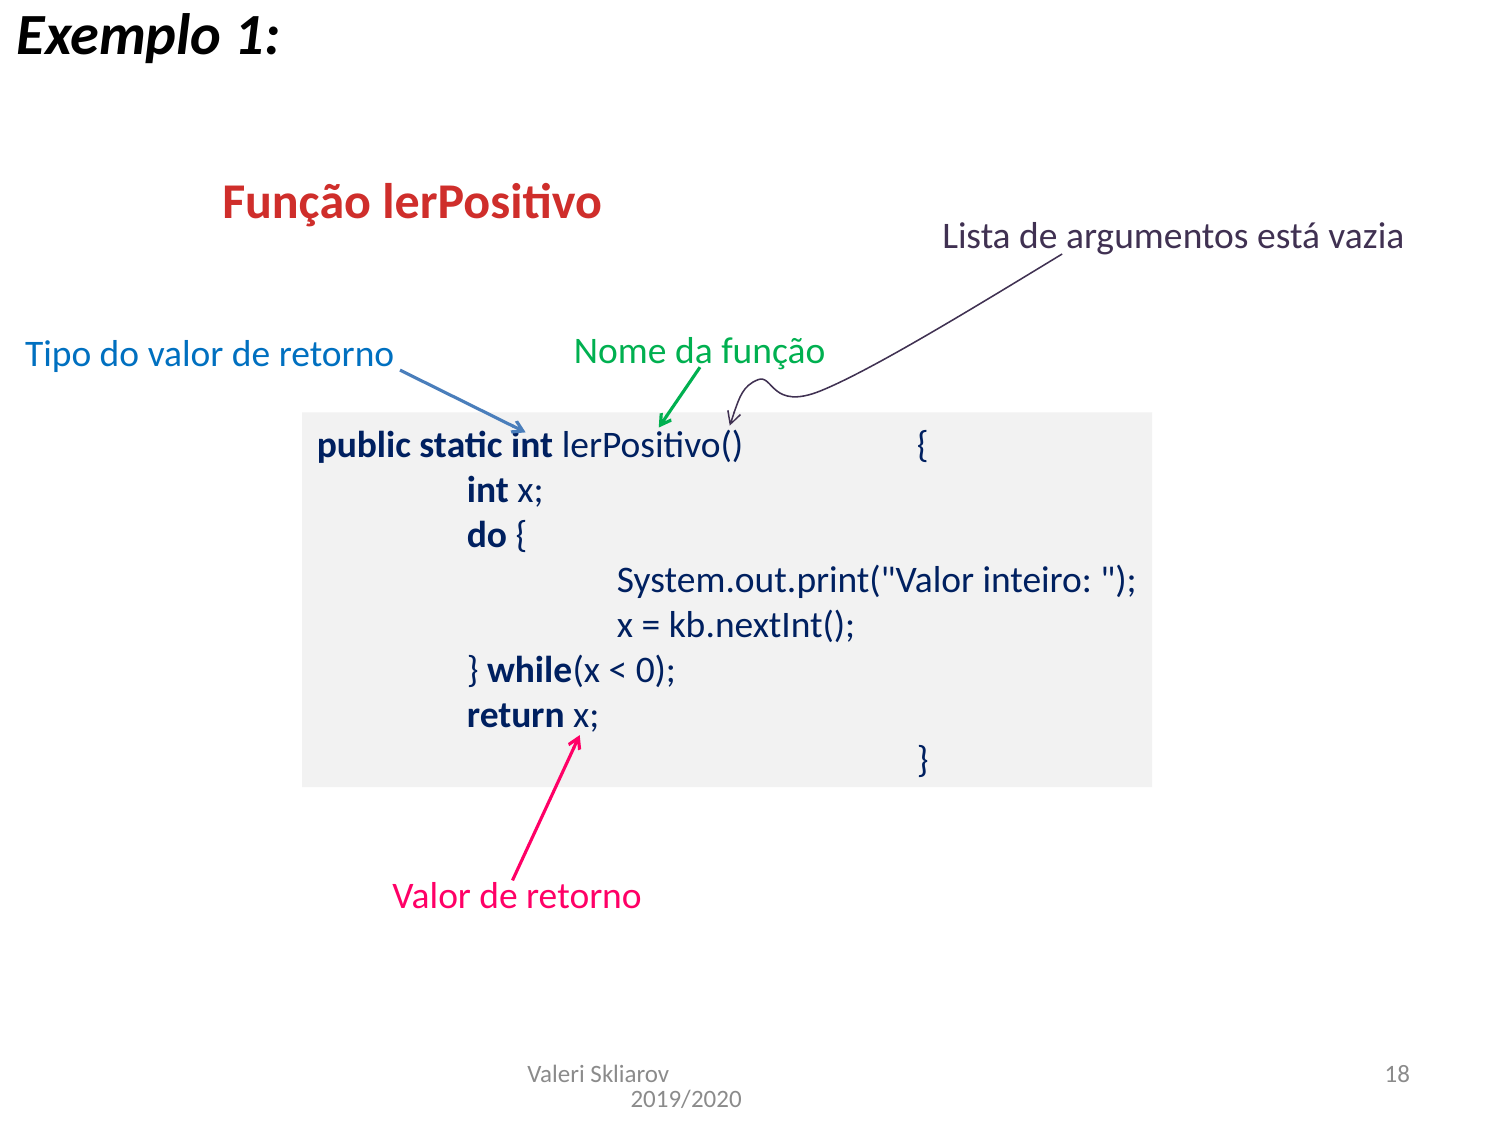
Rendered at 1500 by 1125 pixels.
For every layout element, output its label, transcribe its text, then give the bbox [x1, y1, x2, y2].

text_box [729, 203, 1423, 426]
text_box Função lerPositivo [207, 161, 618, 237]
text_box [7, 321, 526, 433]
text_box Exemplo 1: [1, 0, 296, 74]
footer Valeri Skliarov 2019/2020 [512, 1042, 988, 1103]
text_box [375, 734, 659, 925]
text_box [557, 318, 724, 428]
slide_number 18 [1074, 1042, 1425, 1103]
text_box public static int lerPositivo() { int x; do { System.out.print("Valor inteiro: "); x = kb.nextInt(); } while(x < 0); return x; } [302, 412, 1153, 788]
